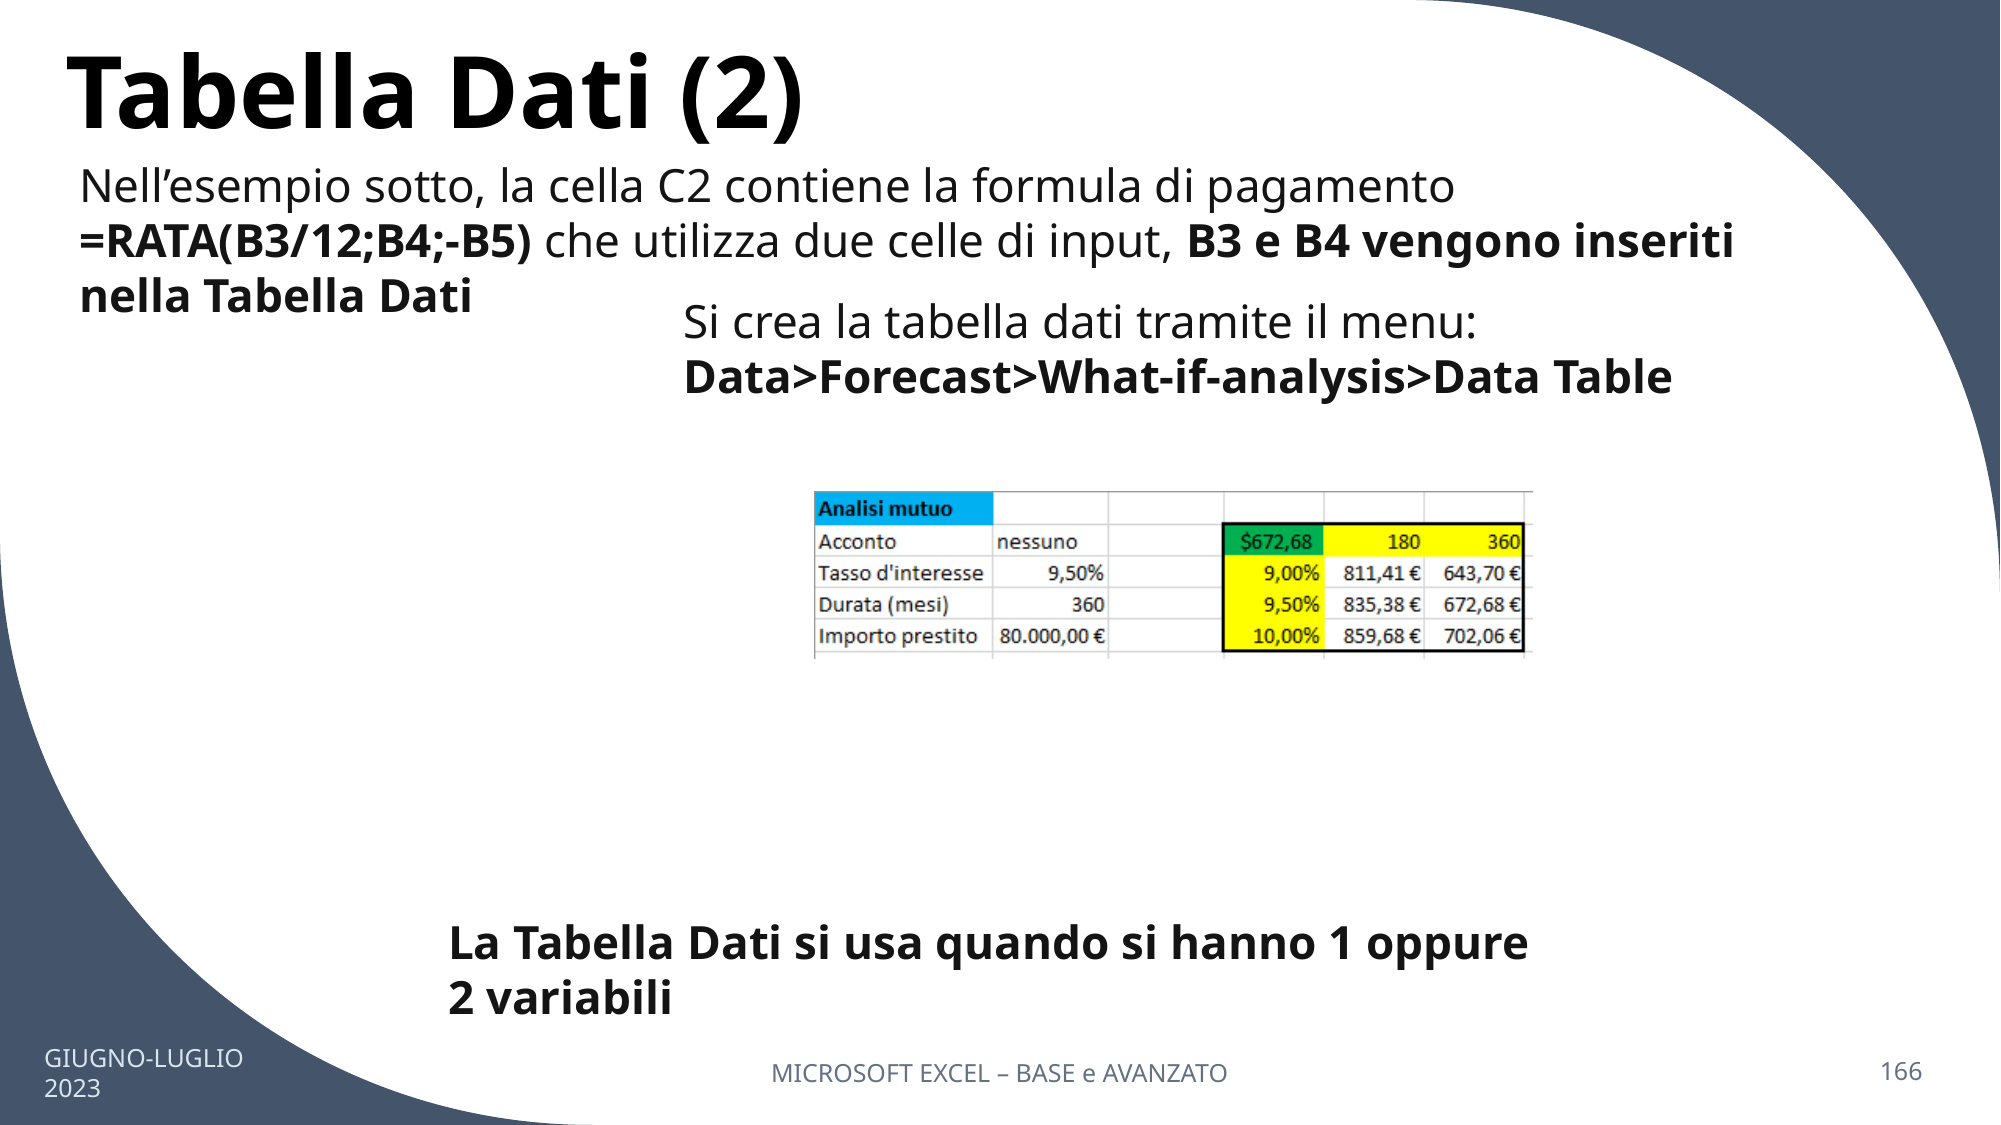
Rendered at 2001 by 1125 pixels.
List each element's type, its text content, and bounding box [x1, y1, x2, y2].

footer MICROSOFT EXCEL – BASE e AVANZATO [662, 1042, 1338, 1103]
text_box La Tabella Dati si usa quando si hanno 1 oppure 2 variabili [433, 906, 1567, 1031]
slide_number 166 [1665, 1042, 1938, 1103]
title Tabella Dati (2) [50, 0, 1722, 158]
text_box Si crea la tabella dati tramite il menu: Data>Forecast>What-if-analysis>Data Table [668, 285, 1802, 411]
text_box Nell’esempio sotto, la cella C2 contiene la formula di pagamento =RATA(B3/12;B4;-B5) che utilizza due celle di input, B3 e B4 vengono inseriti nella Tabella Dati [64, 148, 1850, 329]
picture [814, 491, 1533, 659]
slide_number GIUGNO-LUGLIO 2023 [29, 1042, 309, 1103]
